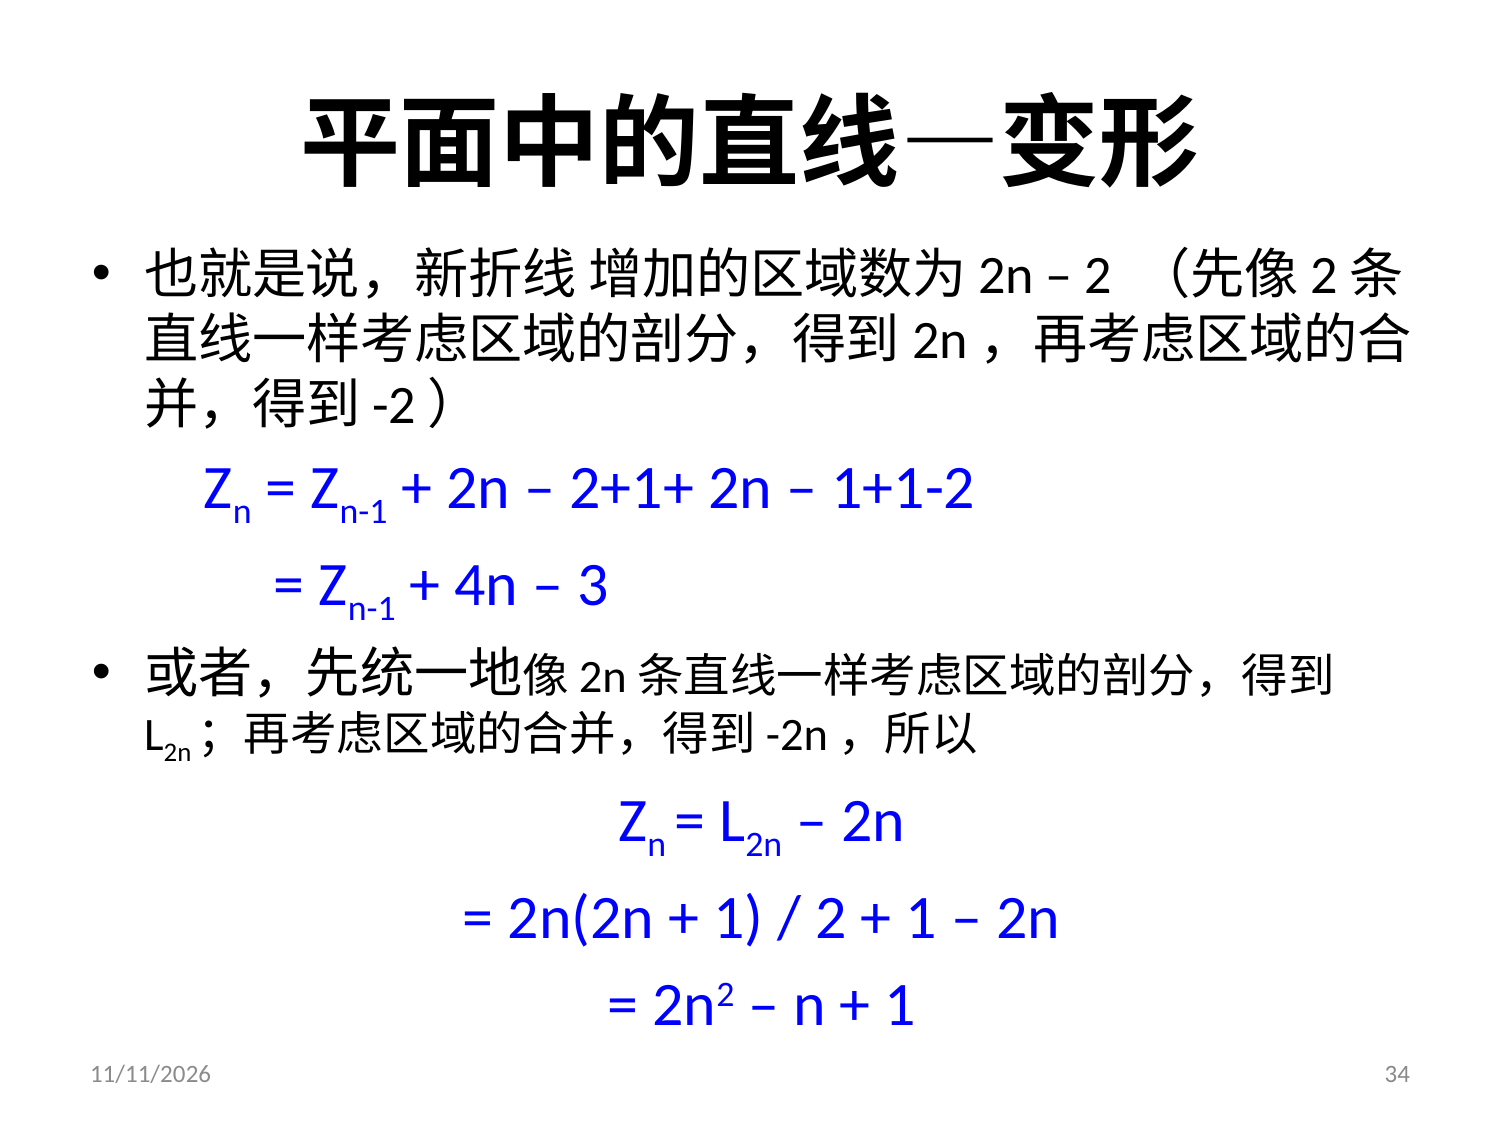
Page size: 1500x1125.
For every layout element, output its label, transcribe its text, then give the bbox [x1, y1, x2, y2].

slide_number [75, 1042, 425, 1103]
list 也就是说，新折线 增加的区域数为2n – 2 （先像2条直线一样考虑区域的剖分，得到2n，再考虑区域的合并，得到-2） Zn = Zn-1 + 2n – 2+1+ 2n – 1+1-2 = Zn-1 + 4n – 3 或者，先统一地像2n条直线一样考虑区域的剖分，得到L2n；再考虑区域的合并，得到-2n，所以 Zn = L2n – 2n = 2n(2n + 1) / 2 + 1 – 2n = 2n2 – n + 1 [76, 231, 1447, 1047]
title 平面中的直线—变形 [75, 45, 1425, 233]
slide_number 34 [1074, 1042, 1425, 1103]
